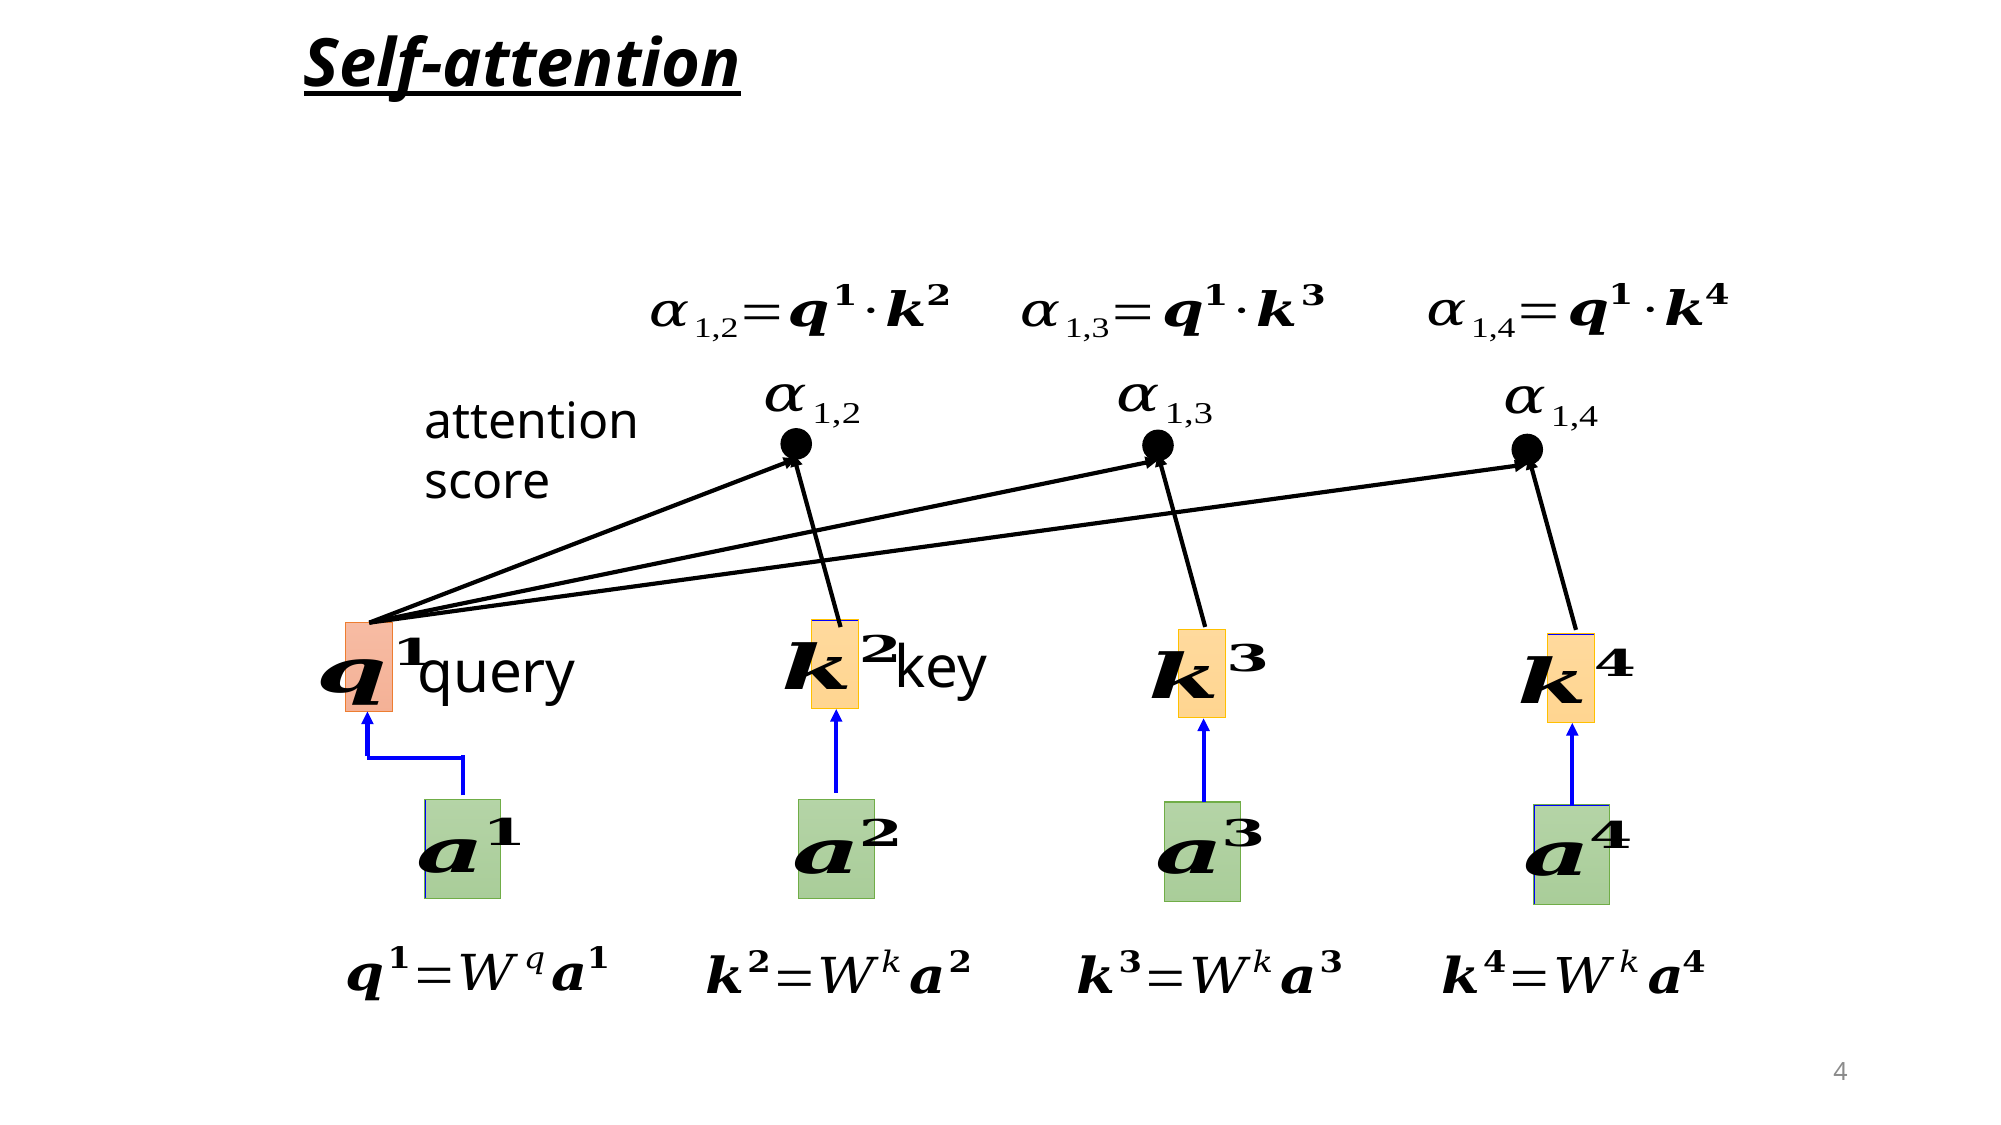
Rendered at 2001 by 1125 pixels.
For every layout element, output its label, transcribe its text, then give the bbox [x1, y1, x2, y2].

text_box [1142, 429, 1174, 459]
text_box [1164, 803, 1241, 902]
text_box [798, 799, 875, 899]
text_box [369, 458, 797, 623]
text_box [1511, 433, 1544, 464]
text_box Self-attention [289, 12, 756, 107]
text_box key [899, 623, 1074, 707]
text_box query [402, 626, 596, 712]
text_box [1533, 807, 1610, 905]
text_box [1148, 629, 1267, 803]
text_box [1159, 464, 1528, 623]
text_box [1157, 623, 1206, 627]
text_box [793, 453, 841, 460]
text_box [1157, 453, 1206, 464]
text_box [1528, 456, 1577, 630]
text_box [345, 622, 393, 712]
text_box [780, 428, 813, 458]
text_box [797, 460, 1159, 623]
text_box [781, 623, 899, 793]
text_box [1517, 633, 1635, 807]
slide_number 4 [1412, 1042, 1863, 1103]
text_box attention score [409, 380, 761, 458]
text_box [424, 799, 501, 899]
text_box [793, 623, 841, 628]
